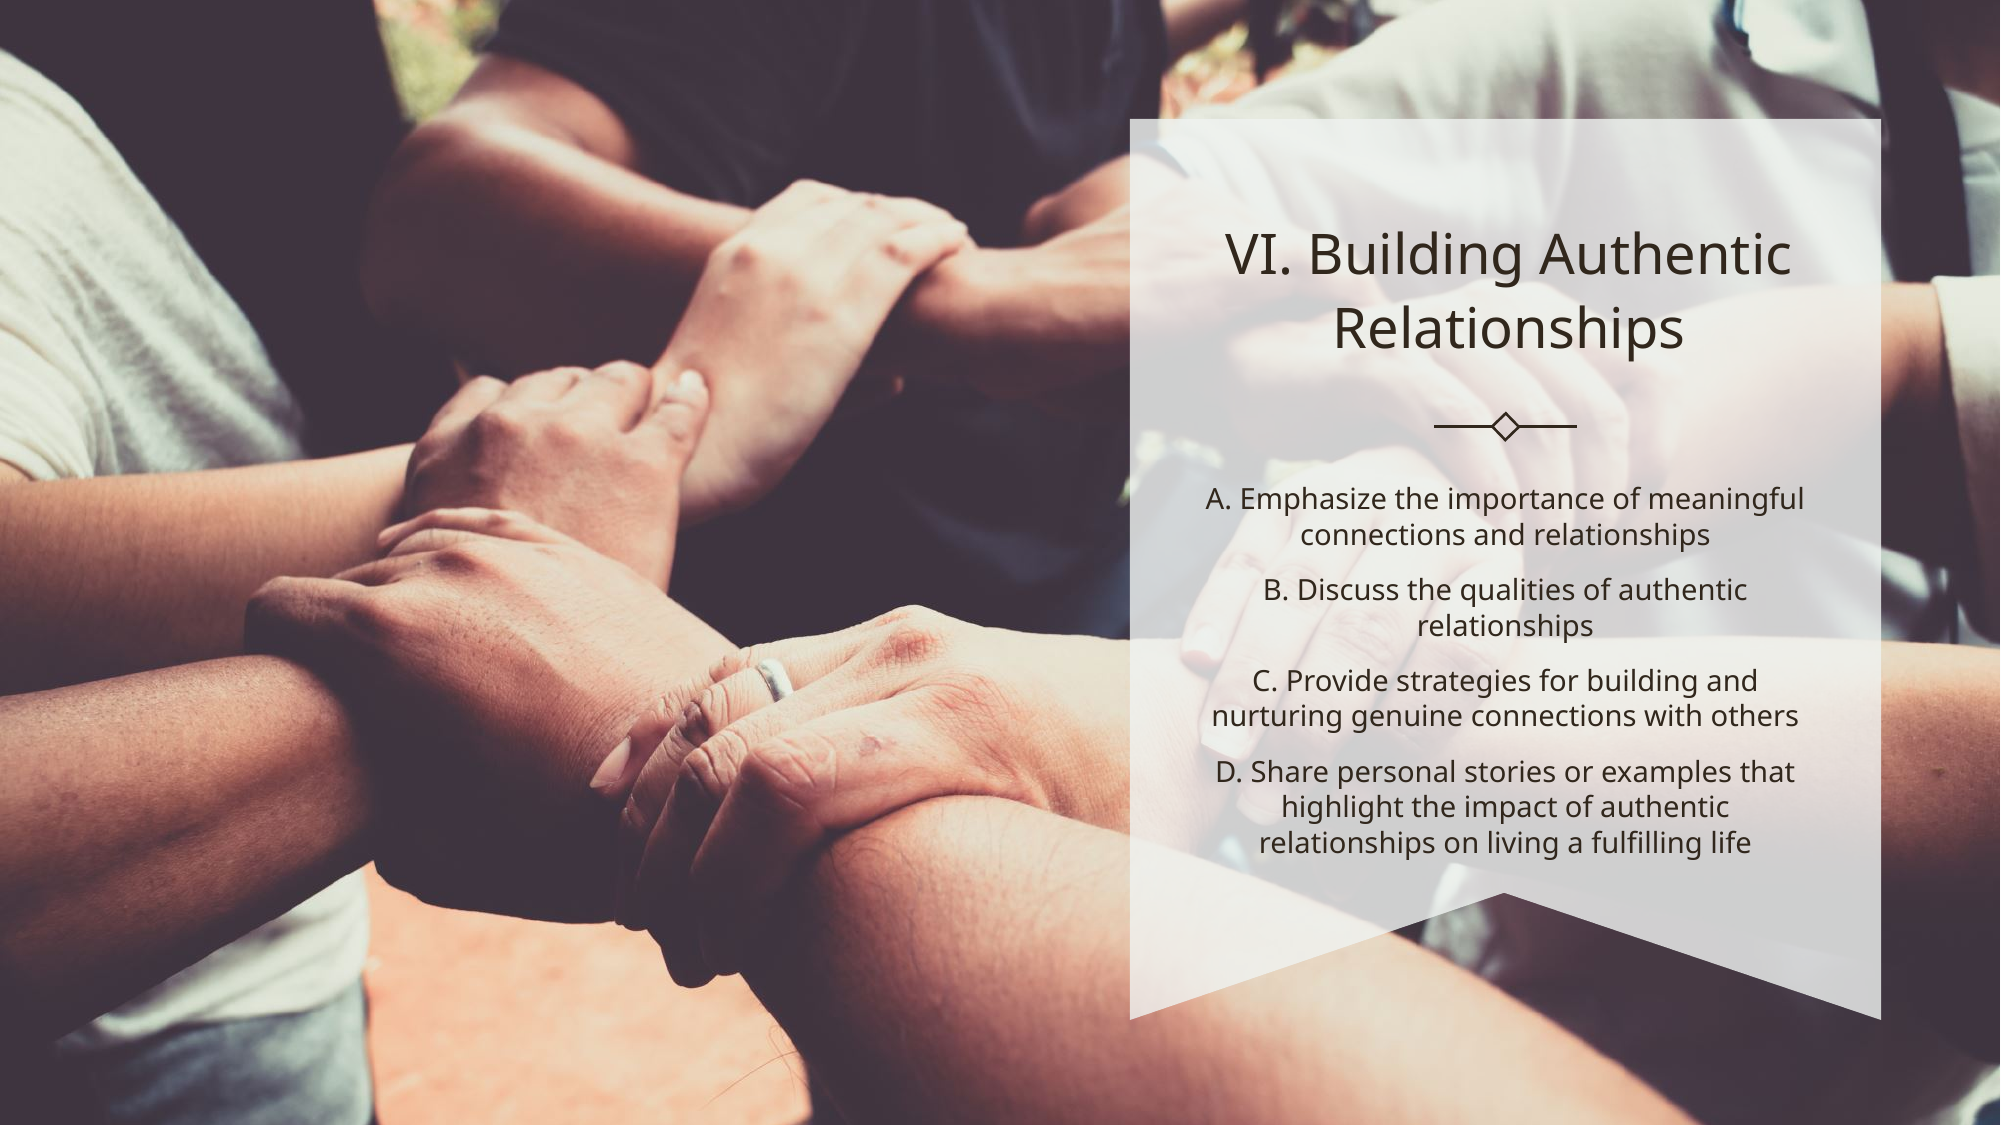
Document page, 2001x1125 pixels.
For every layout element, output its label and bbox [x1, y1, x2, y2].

picture [0, 0, 2000, 1125]
text_box [1434, 417, 1577, 437]
